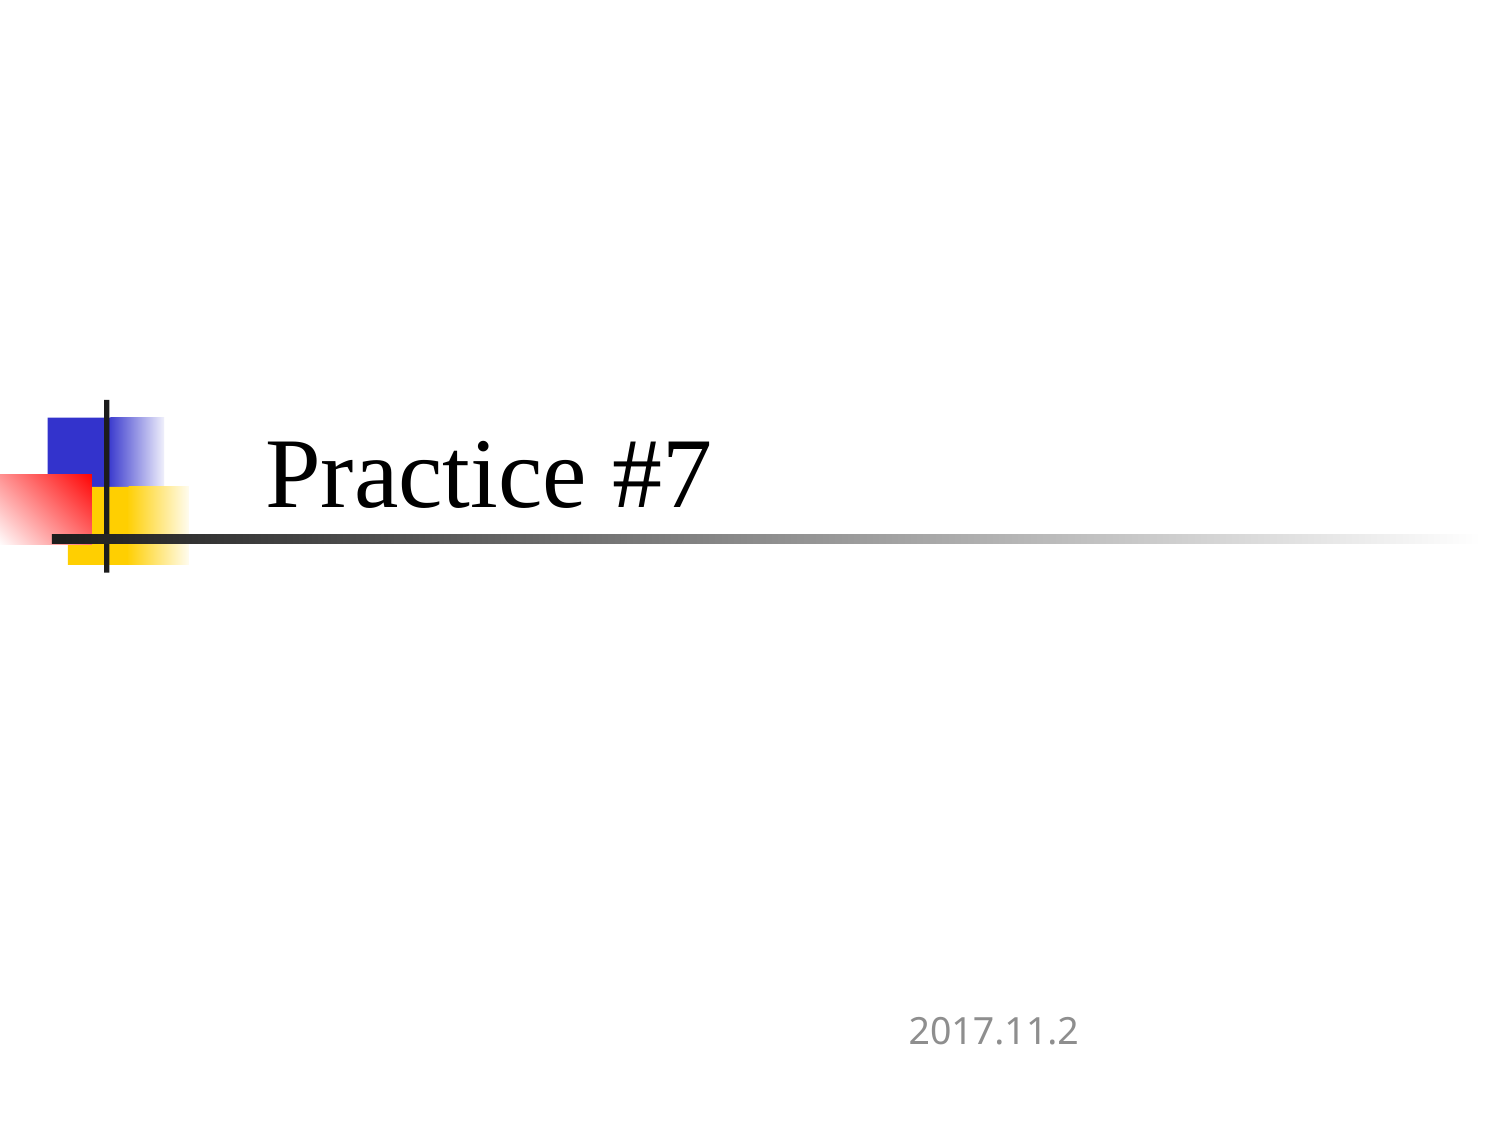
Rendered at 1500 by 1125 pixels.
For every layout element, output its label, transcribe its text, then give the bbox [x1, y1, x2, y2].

title Practice #7 [257, 362, 1500, 536]
text_box 2017.11.2 [901, 999, 1087, 1060]
